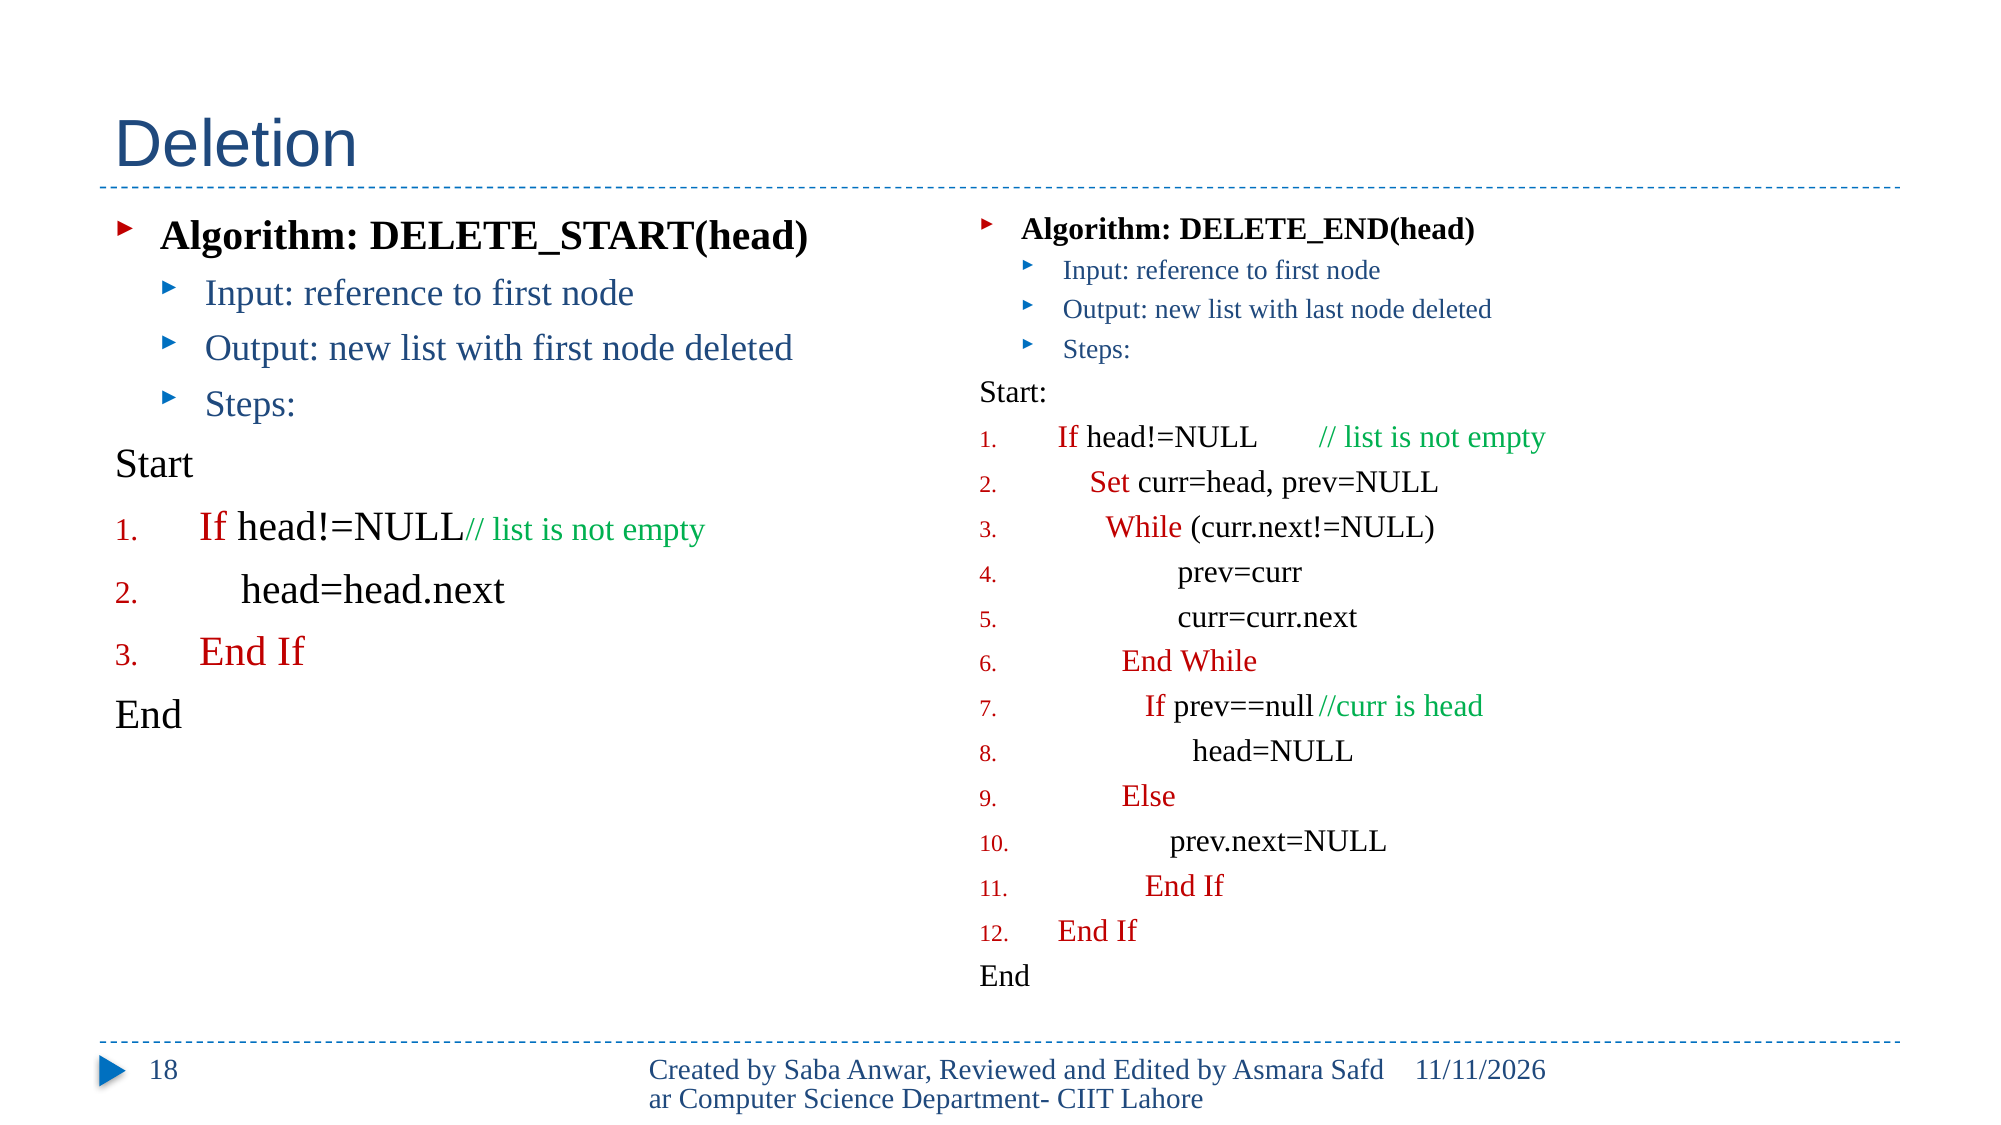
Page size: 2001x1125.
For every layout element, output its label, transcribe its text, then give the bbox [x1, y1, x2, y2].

slide_number 18 [133, 1042, 568, 1103]
title Deletion [99, 24, 1900, 188]
footer Created by Saba Anwar, Reviewed and Edited by Asmara Safdar Computer Science Department- CIIT Lahore [634, 1042, 1401, 1103]
text_box Algorithm: DELETE_END(head) Input: reference to first node Output: new list with last node deleted Steps: Start: If head!=NULL // list is not empty Set curr=head, prev=NULL While (curr.next!=NULL) prev=curr curr=curr.next End While If prev==null //curr is head head=NULL Else prev.next=NULL End If End If End [964, 200, 1901, 1011]
list Algorithm: DELETE_START(head) Input: reference to first node Output: new list with first node deleted Steps: Start If head!=NULL// list is not empty head=head.next End If End [99, 200, 964, 1010]
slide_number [1401, 1042, 1901, 1103]
